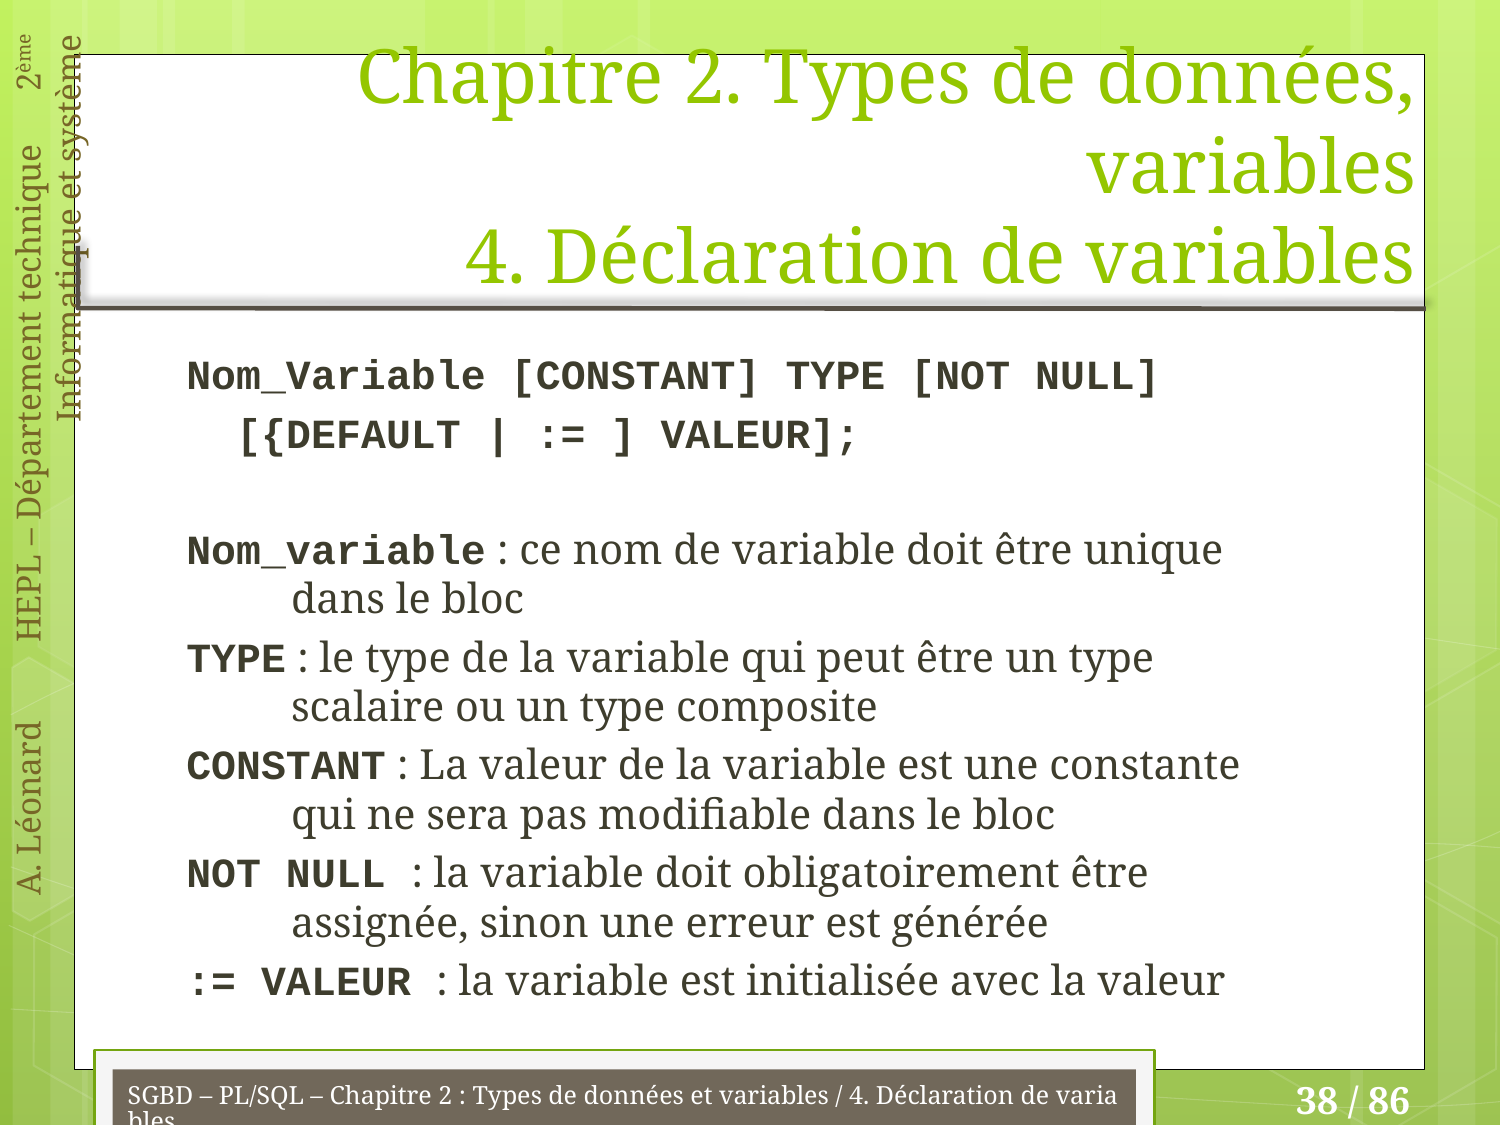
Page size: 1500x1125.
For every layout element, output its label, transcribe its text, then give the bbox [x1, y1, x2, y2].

footer SGBD – PL/SQL – Chapitre 2 : Types de données et variables / 4. Déclaration de variables [112, 1067, 1136, 1125]
title Chapitre 2. Types de données, variables 4. Déclaration de variables [77, 118, 1432, 306]
list Nom_Variable [CONSTANT] TYPE [NOT NULL] [{DEFAULT | := ] VALEUR]; Nom_variable : ce nom de variable doit être unique dans le bloc TYPE : le type de la variable qui peut être un type scalaire ou un type composite CONSTANT : La valeur de la variable est une constante qui ne sera pas modifiable dans le bloc NOT NULL : la variable doit obligatoirement être assignée, sinon une erreur est générée := VALEUR : la variable est initialisée avec la valeur [171, 336, 1323, 1016]
